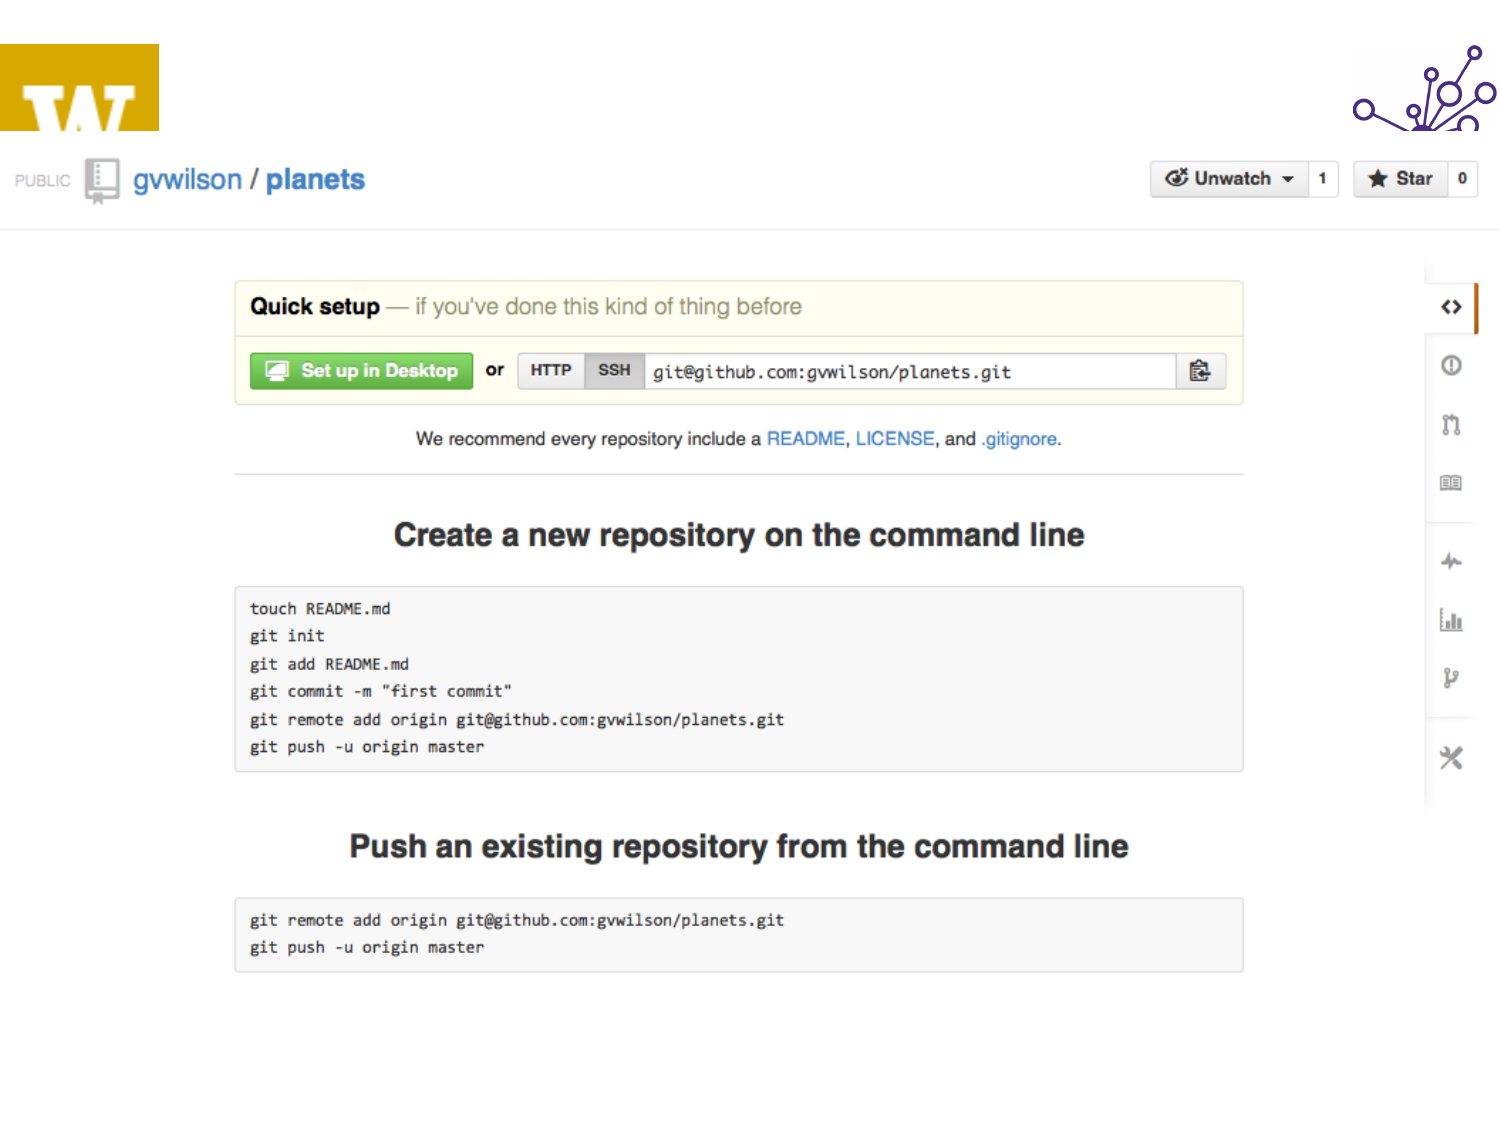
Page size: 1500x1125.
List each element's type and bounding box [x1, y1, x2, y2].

picture [0, 44, 1500, 991]
